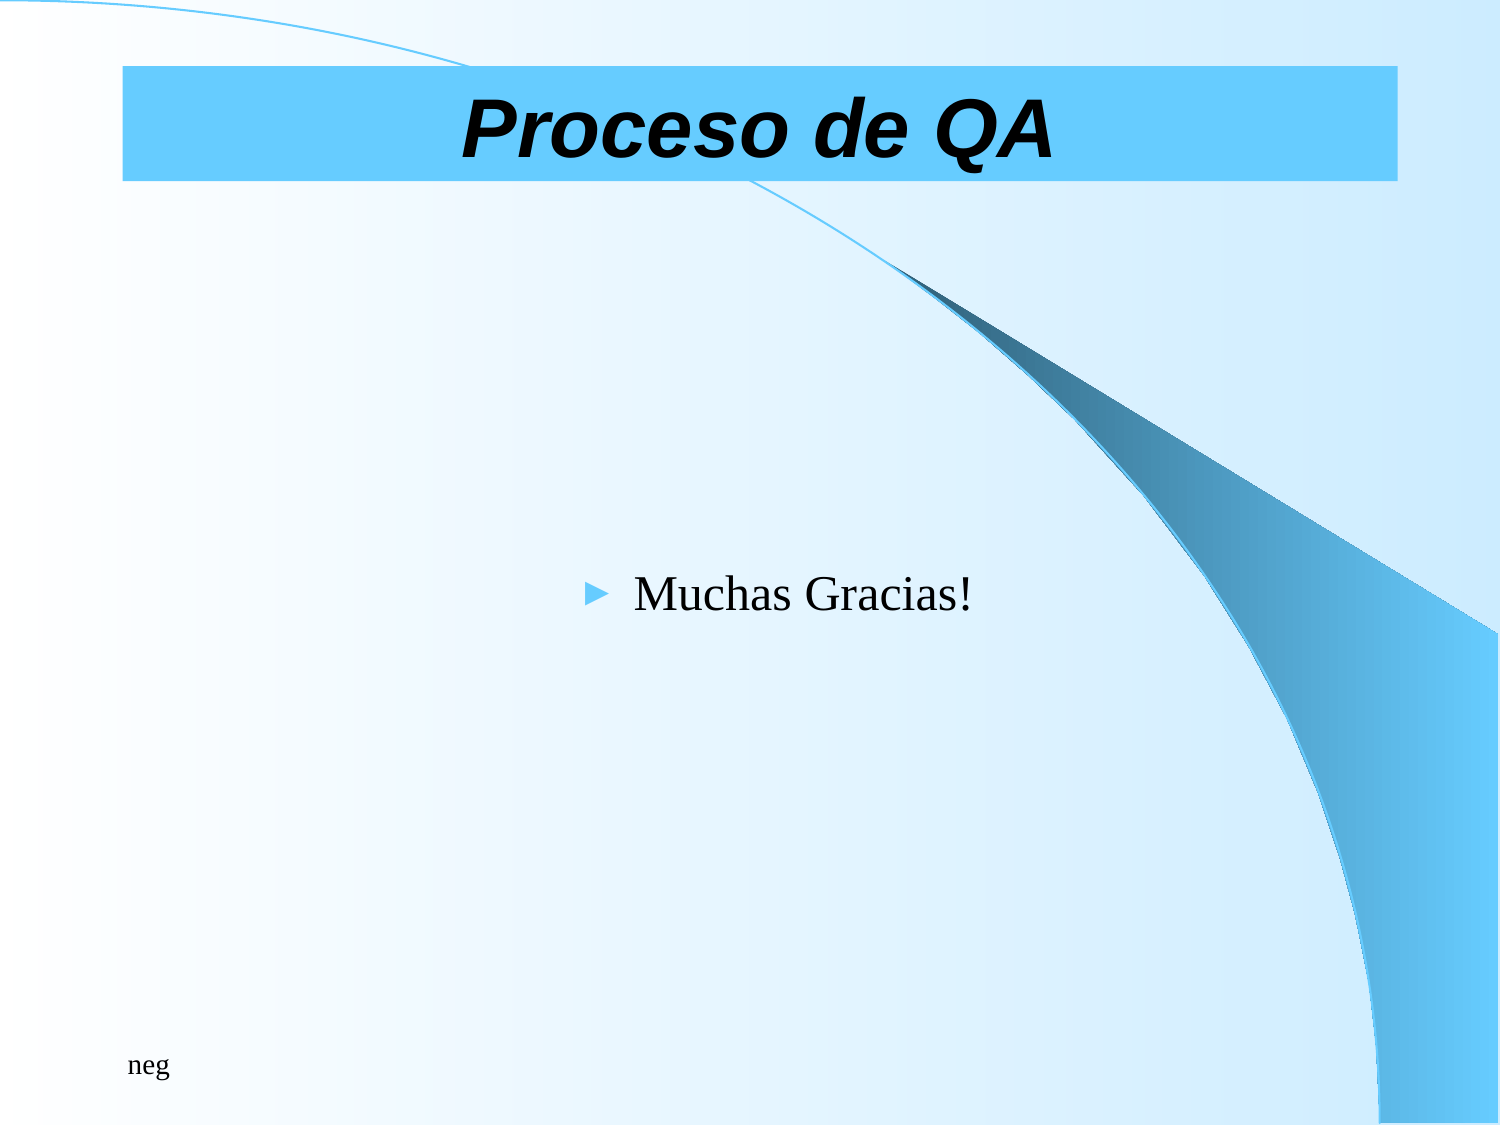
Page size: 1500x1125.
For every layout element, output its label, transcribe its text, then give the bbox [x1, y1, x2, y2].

title Proceso de QA [122, 65, 1398, 182]
slide_number neg [112, 1050, 426, 1101]
text_box Muchas Gracias! [112, 234, 1500, 1050]
